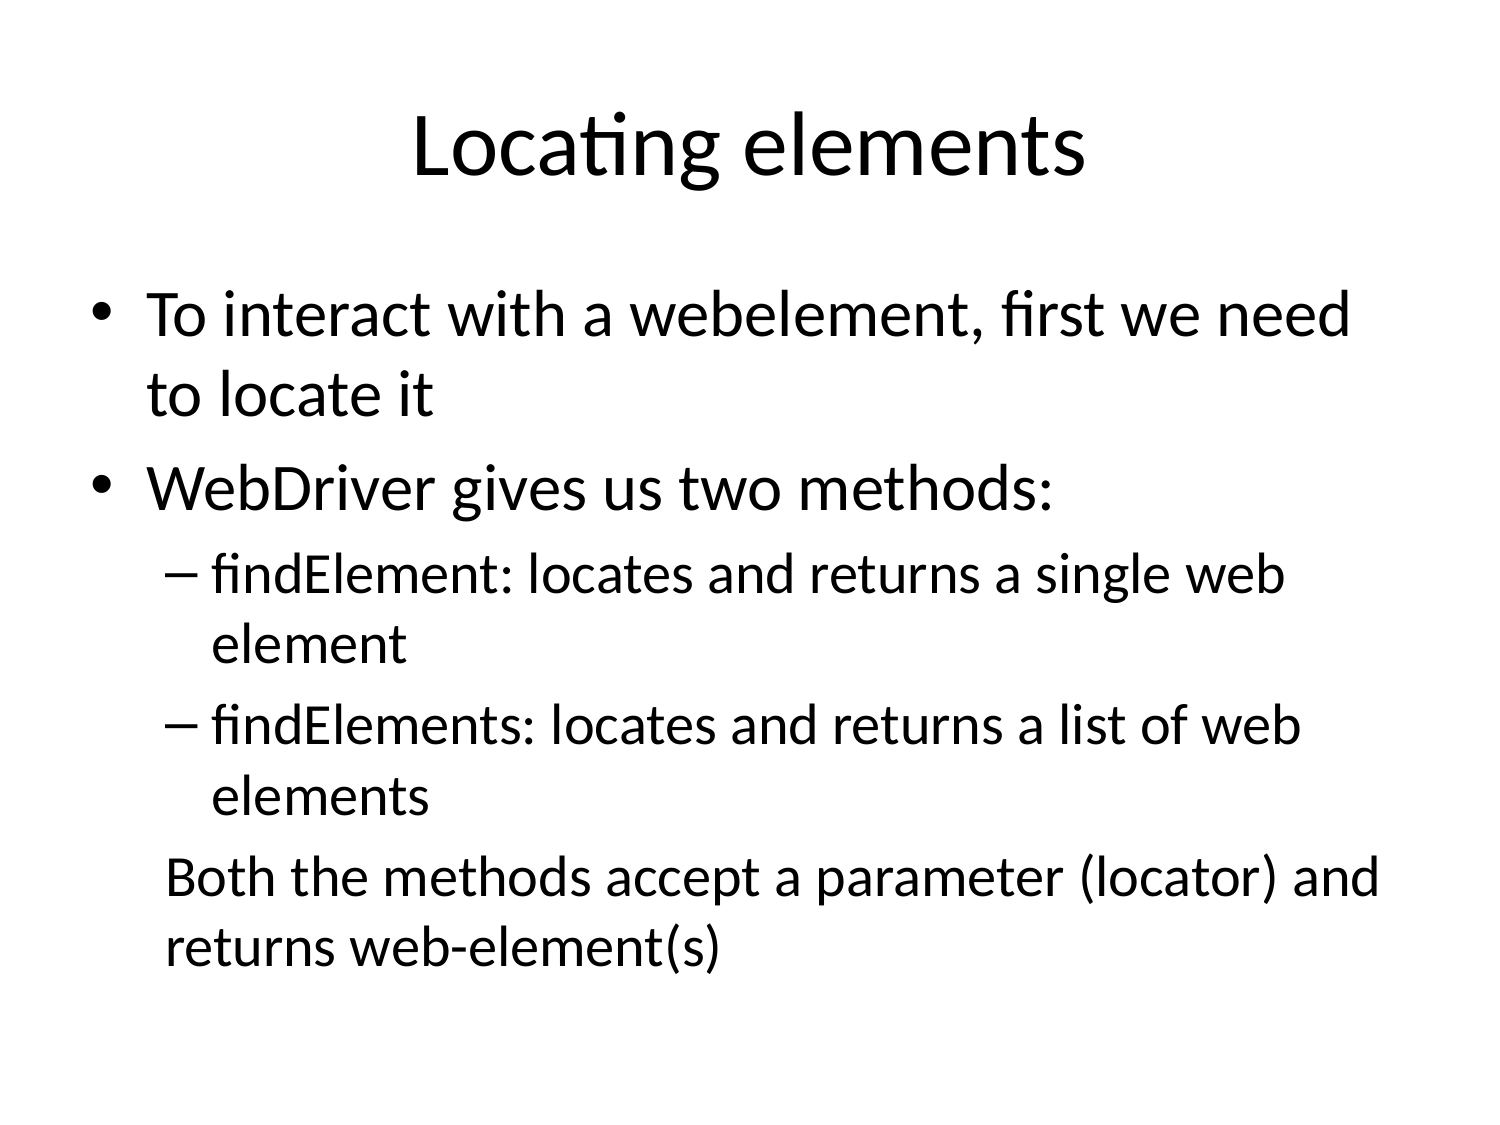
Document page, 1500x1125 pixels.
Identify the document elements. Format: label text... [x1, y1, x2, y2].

title Locating elements [75, 45, 1425, 233]
list To interact with a webelement, first we need to locate it WebDriver gives us two methods: findElement: locates and returns a single web element findElements: locates and returns a list of web elements Both the methods accept a parameter (locator) and returns web-element(s) [75, 262, 1425, 1005]
